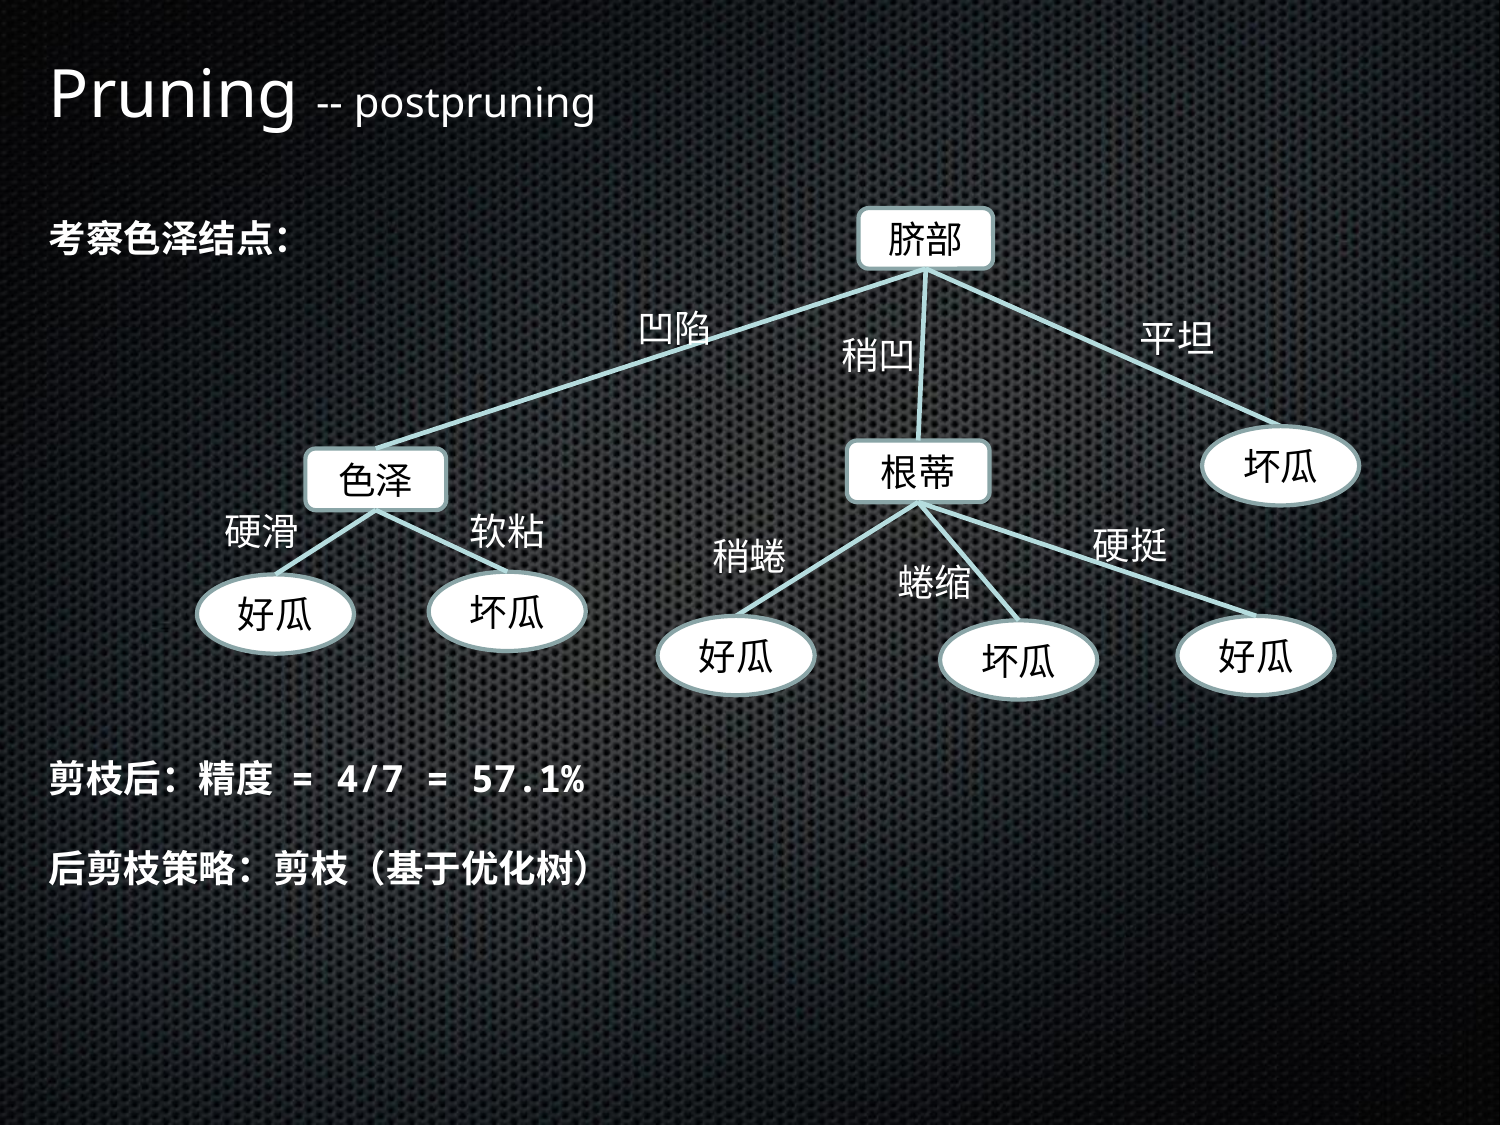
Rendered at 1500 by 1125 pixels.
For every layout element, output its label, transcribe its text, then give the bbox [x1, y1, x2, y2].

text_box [735, 501, 914, 617]
text_box 考察色泽结点： 剪枝后：精度 = 4/7 = 57.1% 后剪枝策略：剪枝（基于优化树） [34, 208, 1365, 898]
picture [0, 0, 1500, 1125]
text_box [375, 268, 927, 449]
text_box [375, 509, 508, 572]
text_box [917, 501, 1019, 621]
text_box Pruning -- postpruning [34, 42, 1365, 138]
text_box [925, 268, 1281, 427]
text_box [275, 509, 374, 575]
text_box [1019, 501, 1257, 617]
